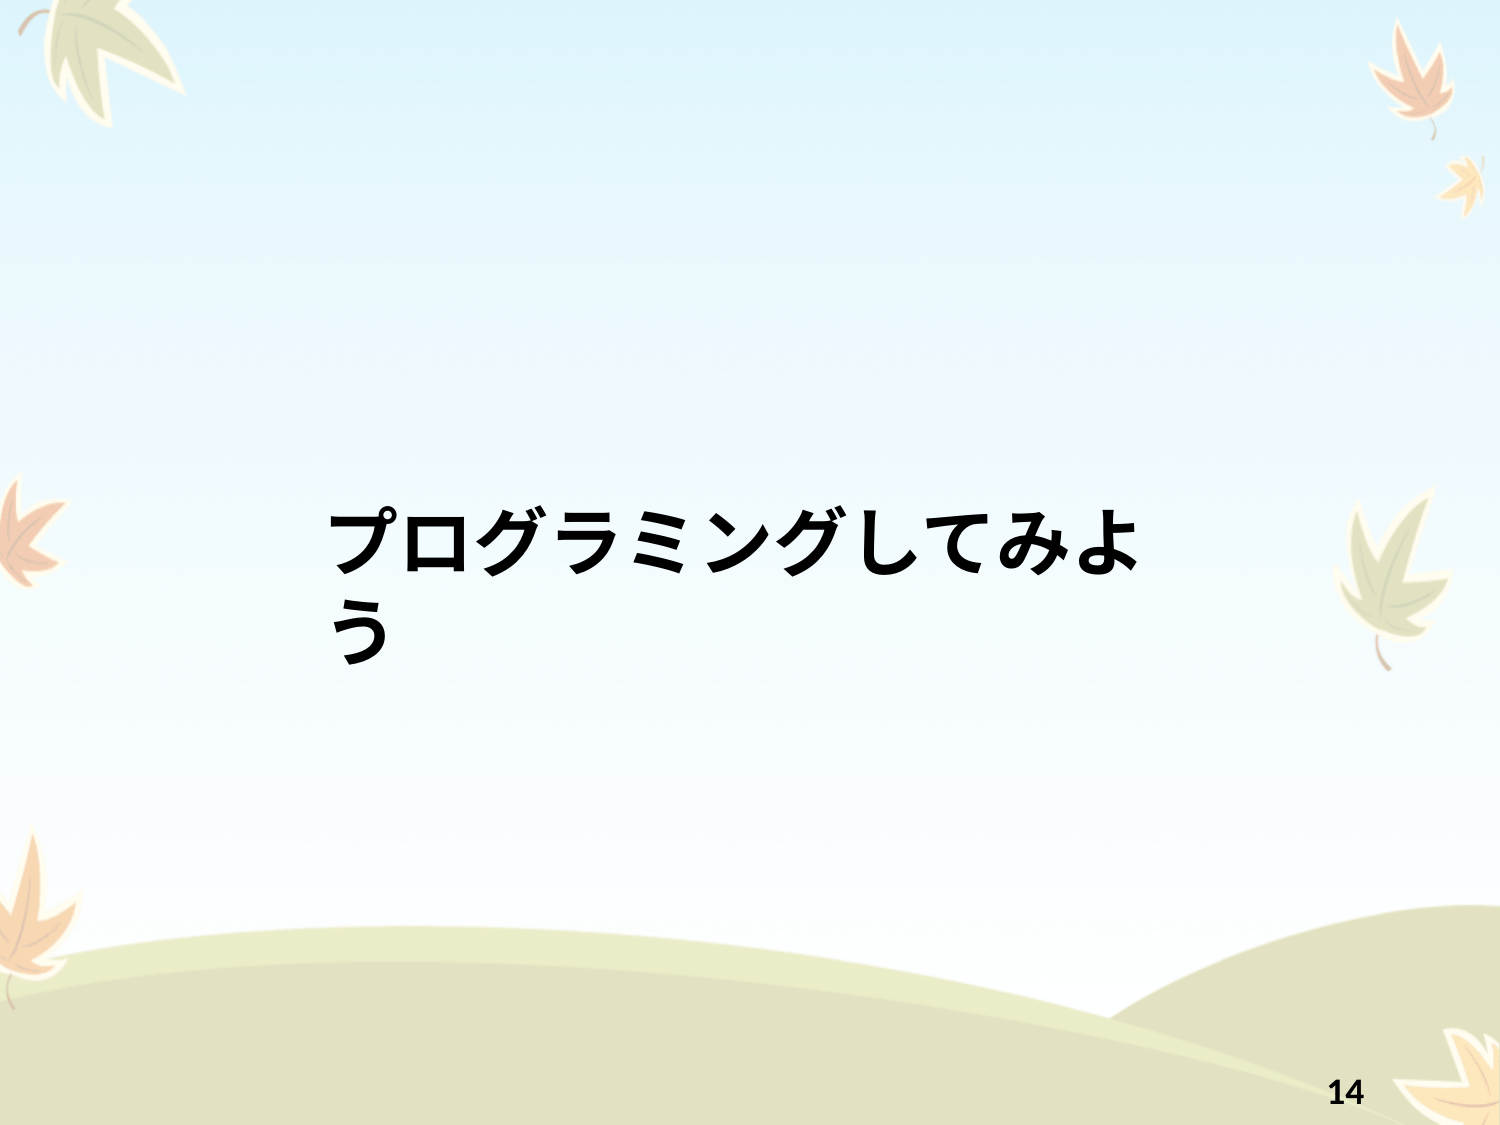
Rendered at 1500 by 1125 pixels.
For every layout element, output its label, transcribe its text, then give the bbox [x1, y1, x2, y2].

picture [0, 0, 1500, 1125]
text_box プログラミングしてみよう [309, 487, 1193, 683]
slide_number 13 [1218, 1059, 1380, 1120]
